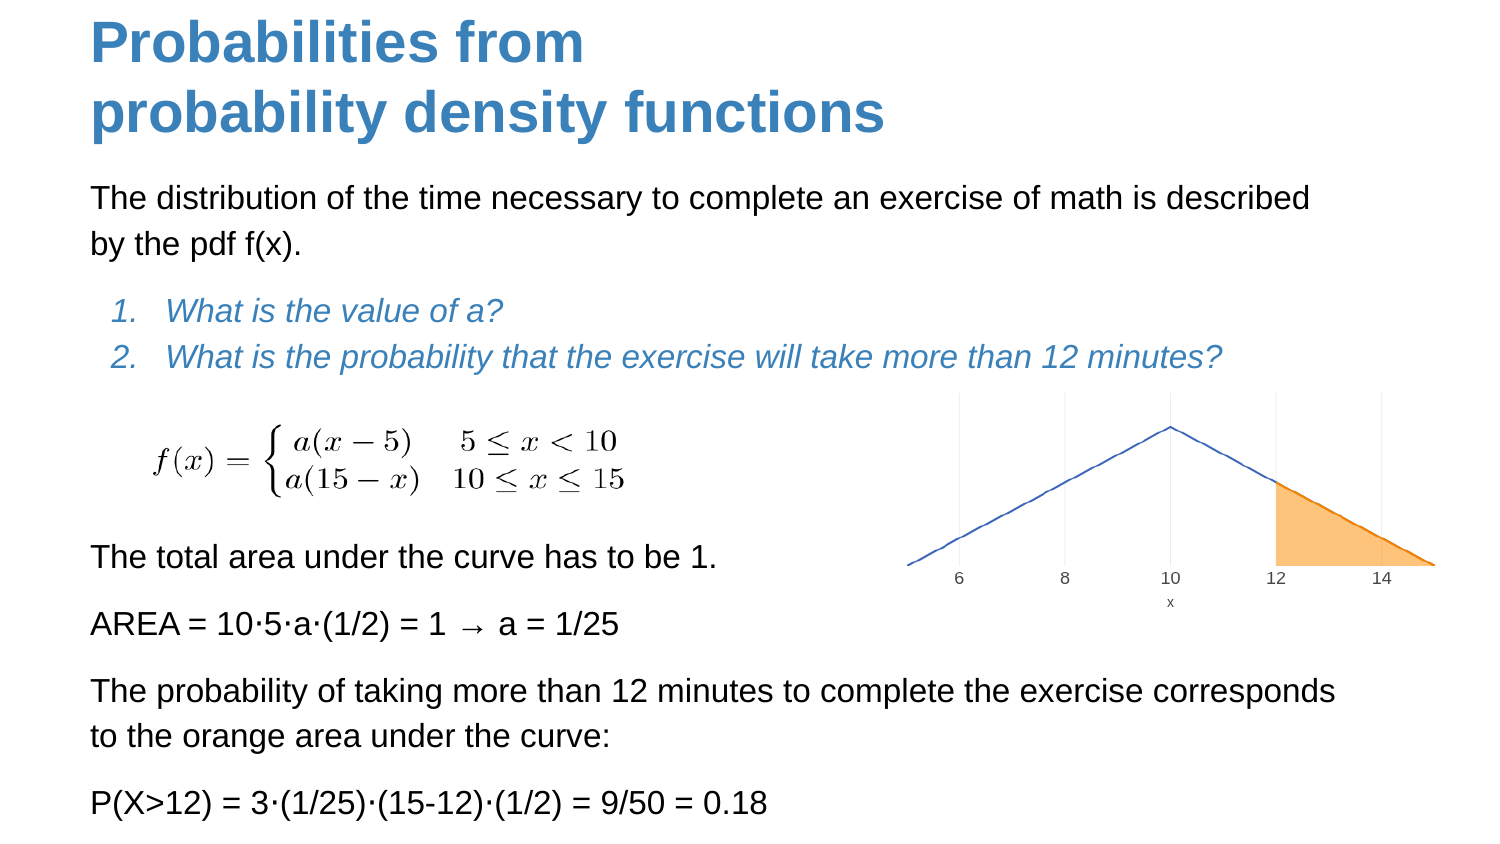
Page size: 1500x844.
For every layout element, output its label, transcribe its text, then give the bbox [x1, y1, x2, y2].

list The distribution of the time necessary to complete an exercise of math is described by the pdf f(x). What is the value of a? What is the probability that the exercise will take more than 12 minutes? The total area under the curve has to be 1. AREA = 10⋅5⋅a⋅(1/2) = 1 → a = 1/25 The probability of taking more than 12 minutes to complete the exercise corresponds to the orange area under the curve: P(X>12) = 3⋅(1/25)⋅(15-12)⋅(1/2) = 9/50 = 0.18 [75, 160, 1371, 772]
title Probabilities from probability density functions [75, 18, 1425, 160]
picture [114, 394, 653, 533]
picture [847, 392, 1472, 609]
